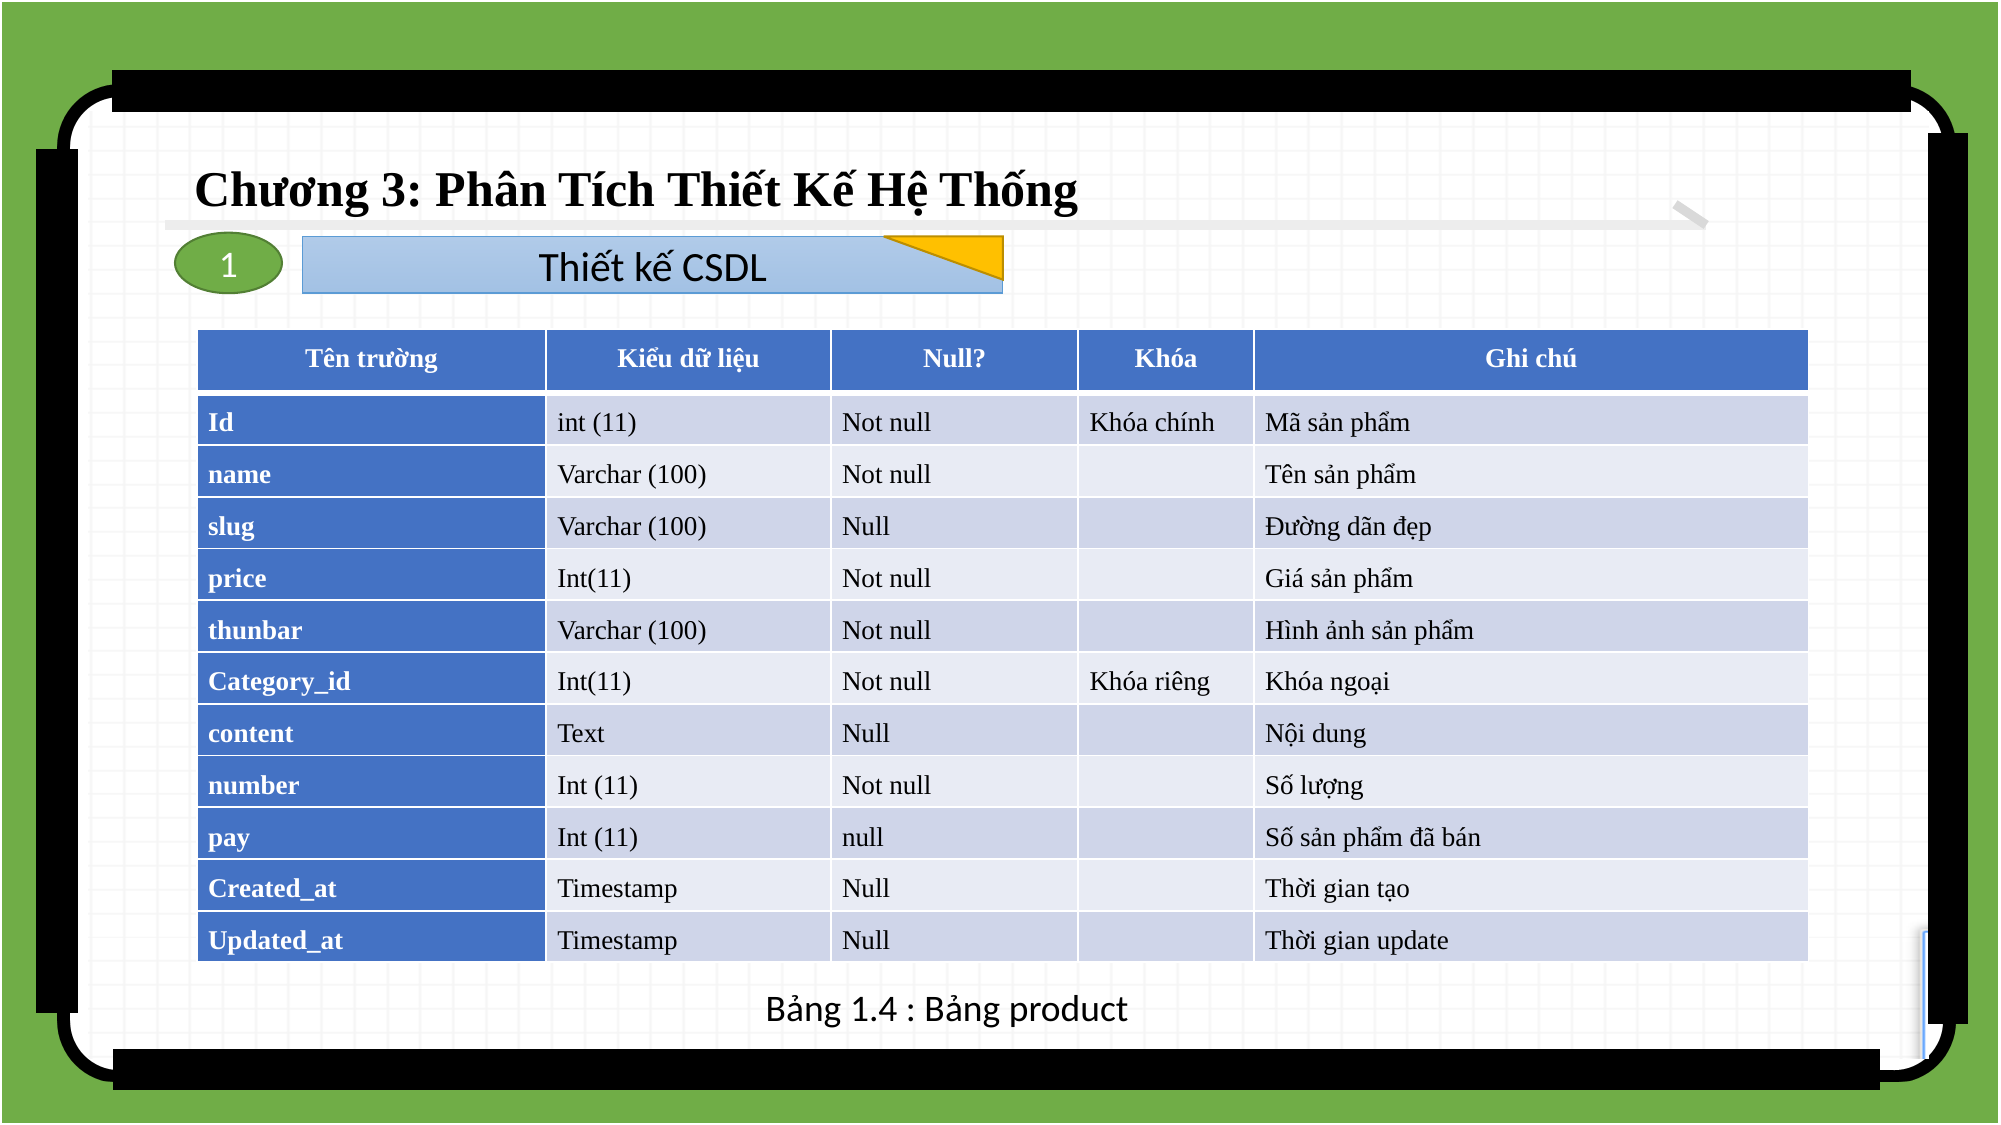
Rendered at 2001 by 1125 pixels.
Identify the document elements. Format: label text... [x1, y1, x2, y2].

text_box Thiết kế CSDL [302, 236, 1003, 294]
table_cell Null [832, 705, 1077, 755]
table_cell Id [198, 396, 545, 444]
table_cell content [198, 705, 545, 755]
table_cell Not null [832, 601, 1077, 651]
table_cell Khóa chính [1079, 396, 1253, 444]
table_cell Varchar (100) [547, 498, 830, 548]
picture [57, 70, 1968, 1082]
table_cell Not null [832, 396, 1077, 444]
table_cell Int (11) [547, 808, 830, 858]
table_cell Khóa ngoại [1255, 653, 1808, 703]
table_cell Created_at [198, 860, 545, 910]
table_cell Not null [832, 549, 1077, 599]
table_cell Timestamp [547, 860, 830, 910]
table_cell Null [832, 498, 1077, 548]
table_cell Int(11) [547, 549, 830, 599]
table_cell Hình ảnh sản phẩm [1255, 601, 1808, 651]
table_cell Thời gian tạo [1255, 860, 1808, 910]
table_header Khóa [1079, 330, 1253, 390]
table_cell [1079, 446, 1253, 496]
text_box [883, 235, 1004, 282]
table_cell price [198, 549, 545, 599]
table_cell [1079, 860, 1253, 910]
table_cell Null [832, 912, 1077, 961]
table_cell Not null [832, 446, 1077, 496]
table_cell [1079, 601, 1253, 651]
table_cell Not null [832, 653, 1077, 703]
table_cell null [832, 808, 1077, 858]
table_cell [1079, 808, 1253, 858]
table_cell Khóa riêng [1079, 653, 1253, 703]
table_cell Số sản phẩm đã bán [1255, 808, 1808, 858]
table_cell slug [198, 498, 545, 548]
table_cell Updated_at [198, 912, 545, 961]
text_box Chương 3: Phân Tích Thiết Kế Hệ Thống [166, 148, 1107, 224]
table_cell Timestamp [547, 912, 830, 961]
table_cell [1079, 705, 1253, 755]
table_cell [1079, 756, 1253, 806]
table_cell int (11) [547, 396, 830, 444]
table_cell Int(11) [547, 653, 830, 703]
table_cell Nội dung [1255, 705, 1808, 755]
table_cell Mã sản phẩm [1255, 396, 1808, 444]
table_cell Null [832, 860, 1077, 910]
table_cell pay [198, 808, 545, 858]
table_cell Giá sản phẩm [1255, 549, 1808, 599]
table_cell [1079, 549, 1253, 599]
text_box 1 [173, 231, 284, 295]
table_cell Thời gian update [1255, 912, 1808, 961]
table_cell name [198, 446, 545, 496]
table_header Tên trường [198, 330, 545, 390]
table_cell thunbar [198, 601, 545, 651]
table_cell Varchar (100) [547, 446, 830, 496]
table_header Ghi chú [1255, 330, 1808, 390]
table_cell Text [547, 705, 830, 755]
table_cell Int (11) [547, 756, 830, 806]
table_cell number [198, 756, 545, 806]
table_cell [1079, 912, 1253, 961]
table_header Null? [832, 330, 1077, 390]
table_cell Tên sản phẩm [1255, 446, 1808, 496]
table_cell Số lượng [1255, 756, 1808, 806]
text_box Bảng 1.4 : Bảng product [750, 976, 1255, 1036]
table_cell Not null [832, 756, 1077, 806]
table_cell Đường dãn đẹp [1255, 498, 1808, 548]
table_cell Varchar (100) [547, 601, 830, 651]
table_cell [1079, 498, 1253, 548]
table_cell Category_id [198, 653, 545, 703]
table_header Kiểu dữ liệu [547, 330, 830, 390]
